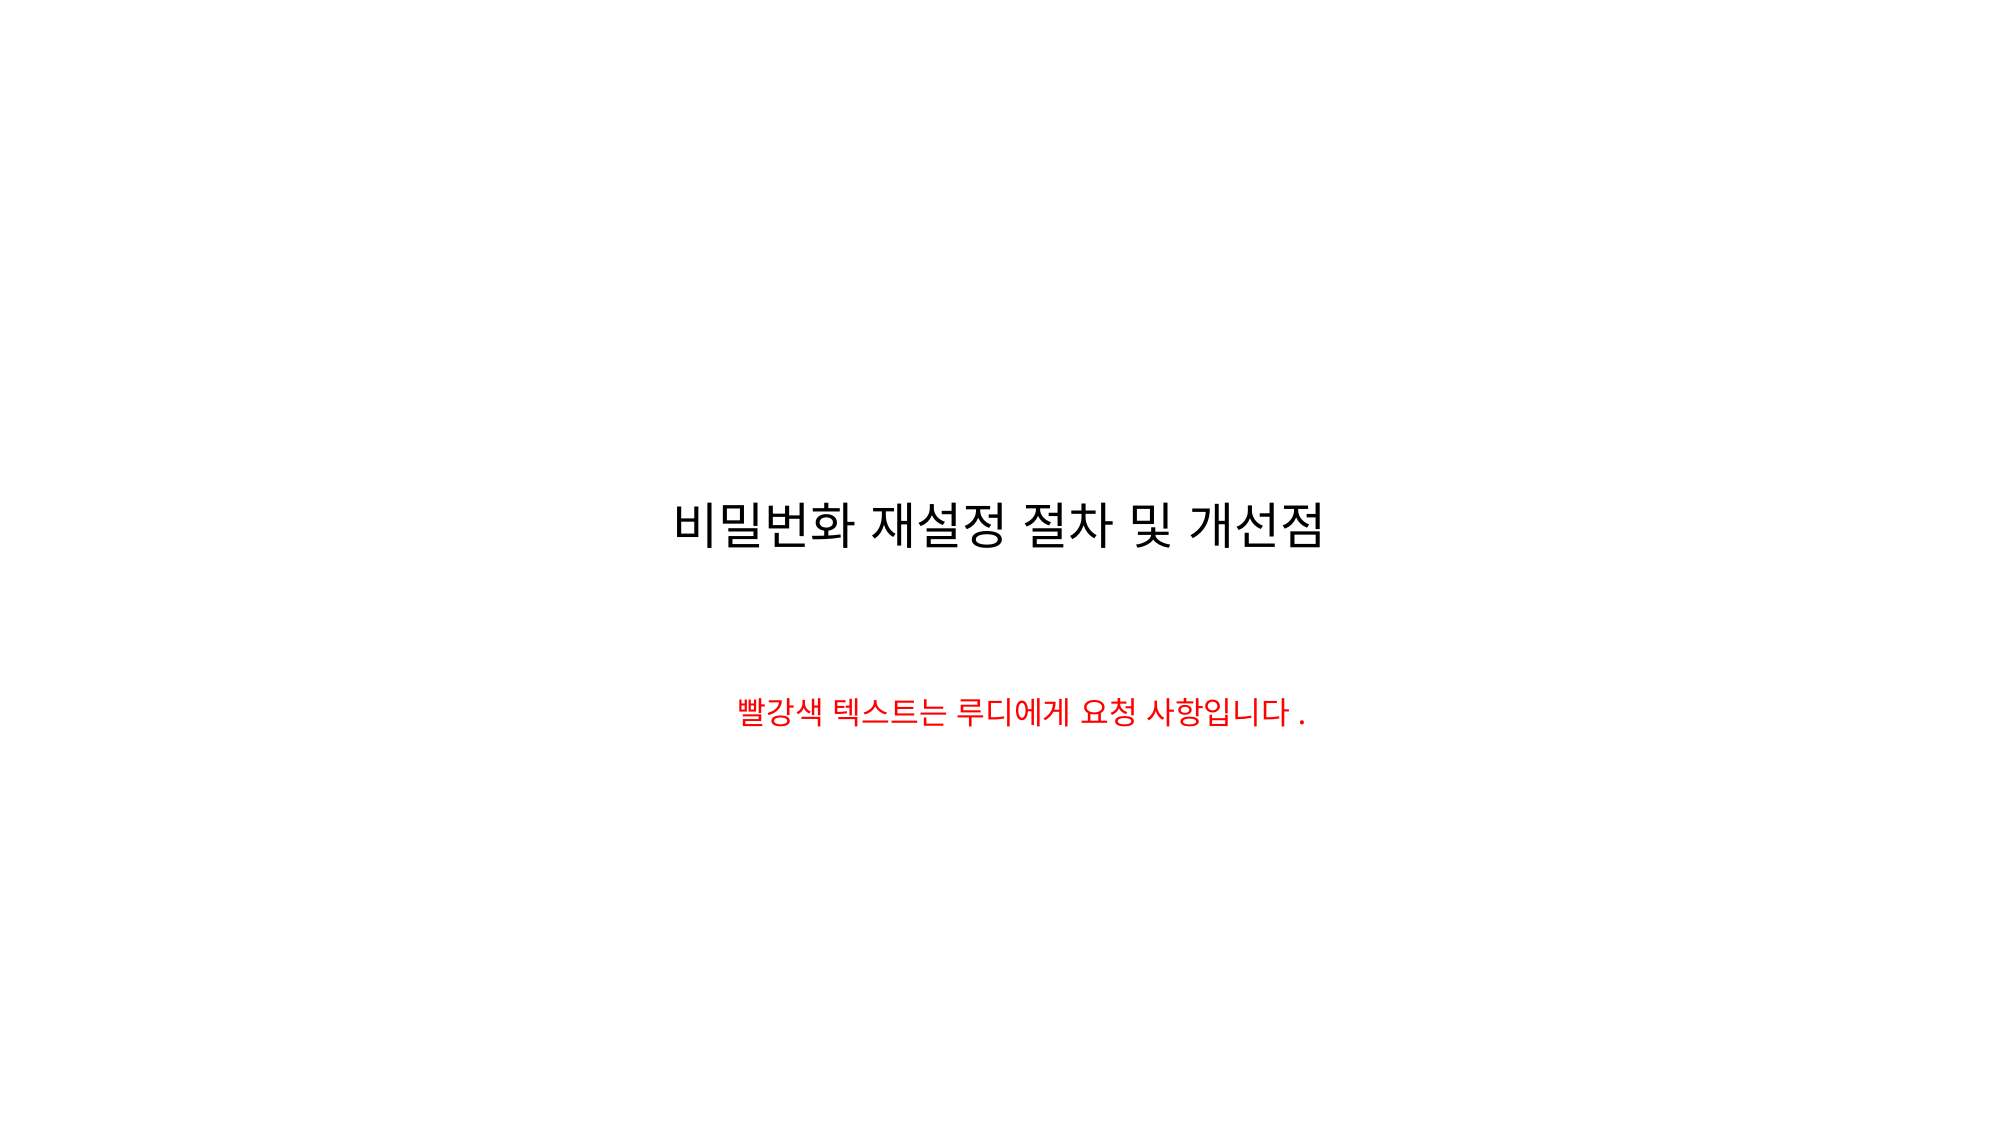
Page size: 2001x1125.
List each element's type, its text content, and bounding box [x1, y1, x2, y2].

text_box 비밀번화 재설정 절차 및 개선점 [658, 487, 1342, 563]
text_box 빨강색 텍스트는 루디에게 요청 사항입니다. [723, 686, 1322, 739]
